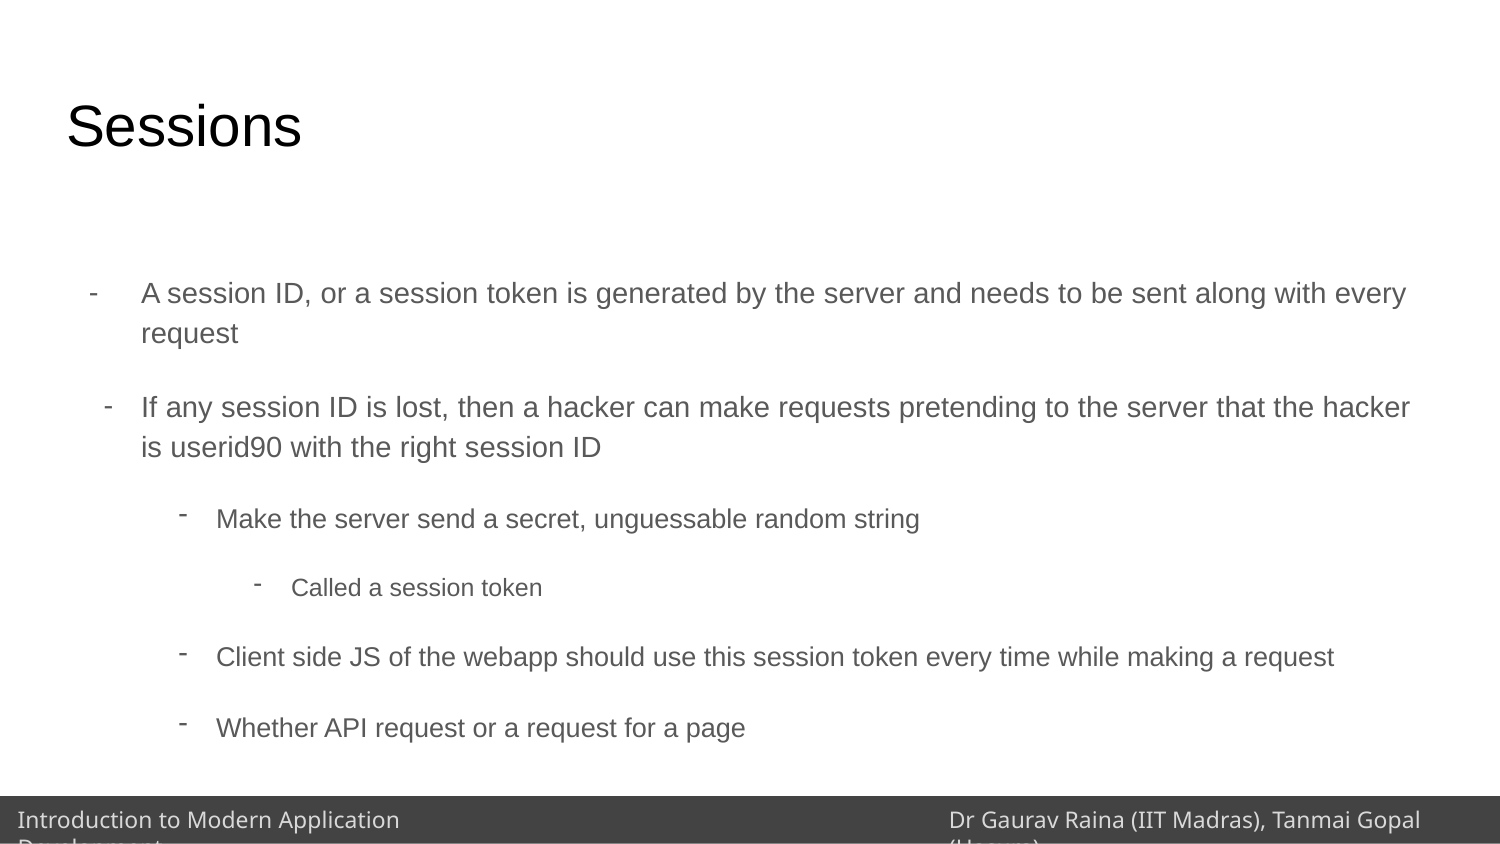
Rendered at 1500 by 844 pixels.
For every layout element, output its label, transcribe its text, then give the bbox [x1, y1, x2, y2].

list A session ID, or a session token is generated by the server and needs to be sent along with every request If any session ID is lost, then a hacker can make requests pretending to the server that the hacker is userid90 with the right session ID Make the server send a secret, unguessable random string Called a session token Client side JS of the webapp should use this session token every time while making a request Whether API request or a request for a page [51, 254, 1449, 669]
title Sessions [51, 72, 1449, 167]
